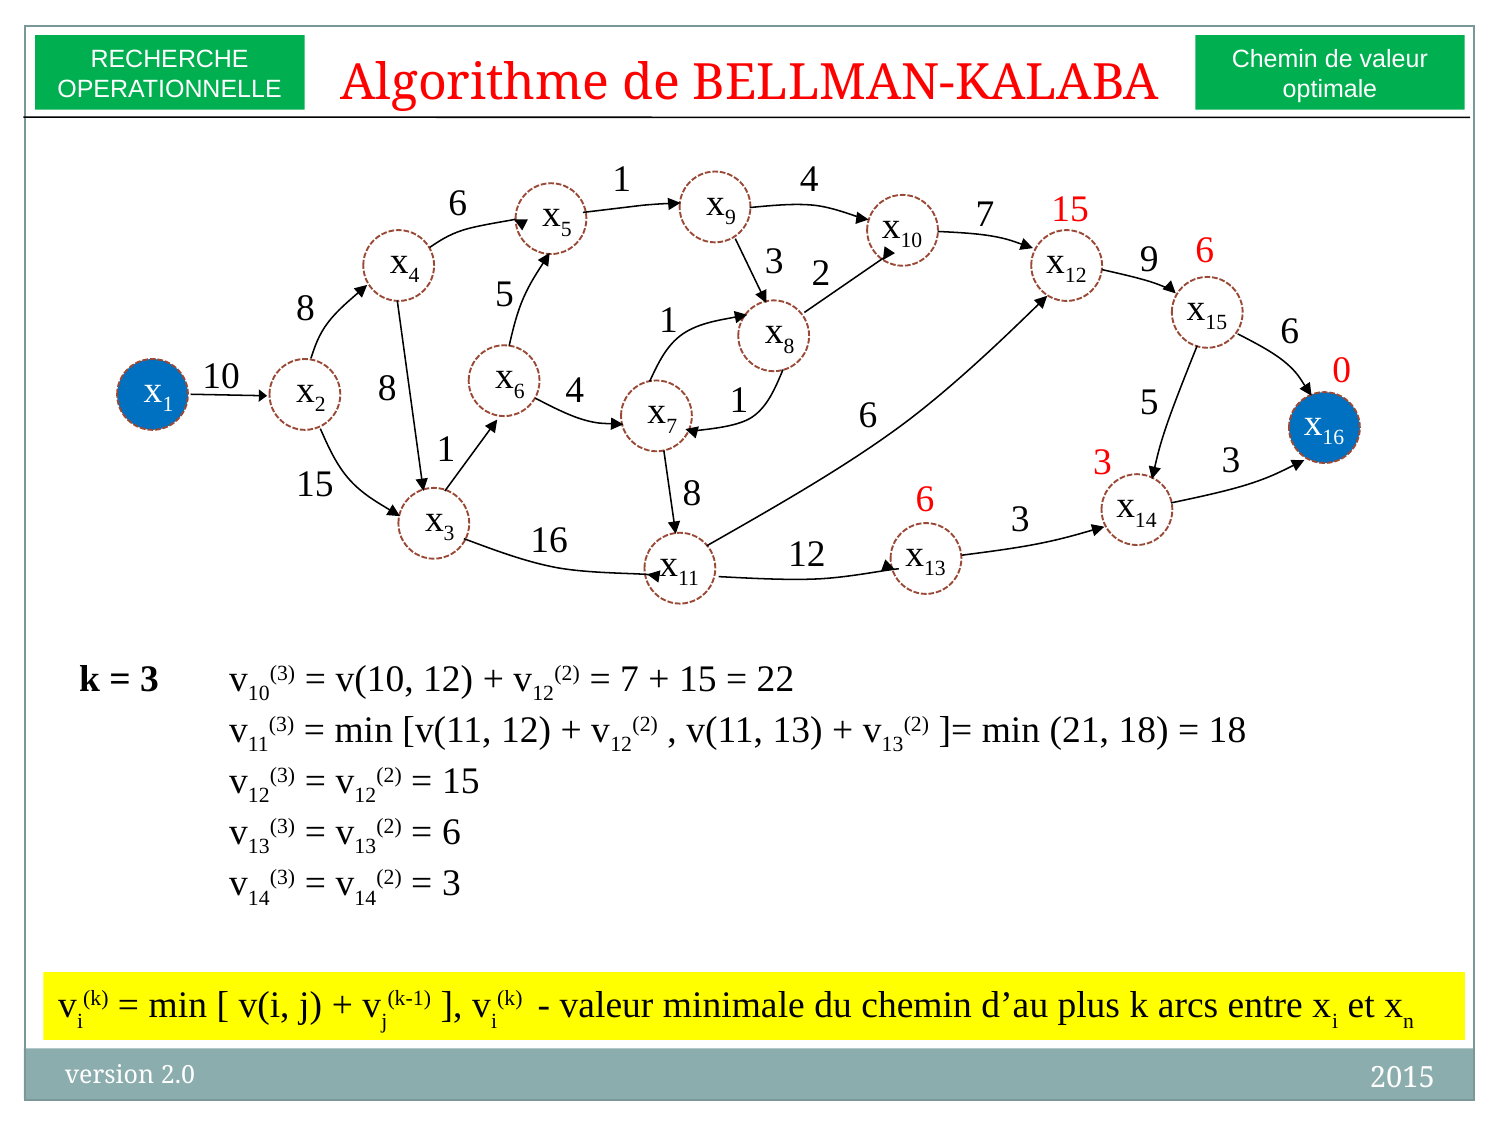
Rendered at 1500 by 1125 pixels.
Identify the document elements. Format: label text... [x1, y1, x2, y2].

footer version 2.0 [50, 1051, 638, 1112]
text_box k = 3 v10(3) = v(10, 12) + v12(2) = 7 + 15 = 22 v11(3) = min [v(11, 12) + v12(2) , v(11, 13) + v13(2) ]= min (21, 18) = 18 v12(3) = v12(2) = 15 v13(3) = v13(2) = 6 v14(3) = v14(2) = 3 v15(3) = v15(2) = 6 [64, 646, 1441, 968]
text_box vi(k) = min [ v(i, j) + vj(k-1) ], vi(k) - valeur minimale du chemin d’au plus k arcs entre xi et xn [43, 972, 1465, 1040]
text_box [116, 146, 1372, 604]
text_box Algorithme de BELLMAN-KALABA [316, 37, 1184, 115]
text_box RECHERCHE OPERATIONNELLE [35, 35, 305, 110]
text_box Chemin de valeur optimale [1195, 35, 1465, 110]
slide_number 2015 [950, 1050, 1450, 1111]
